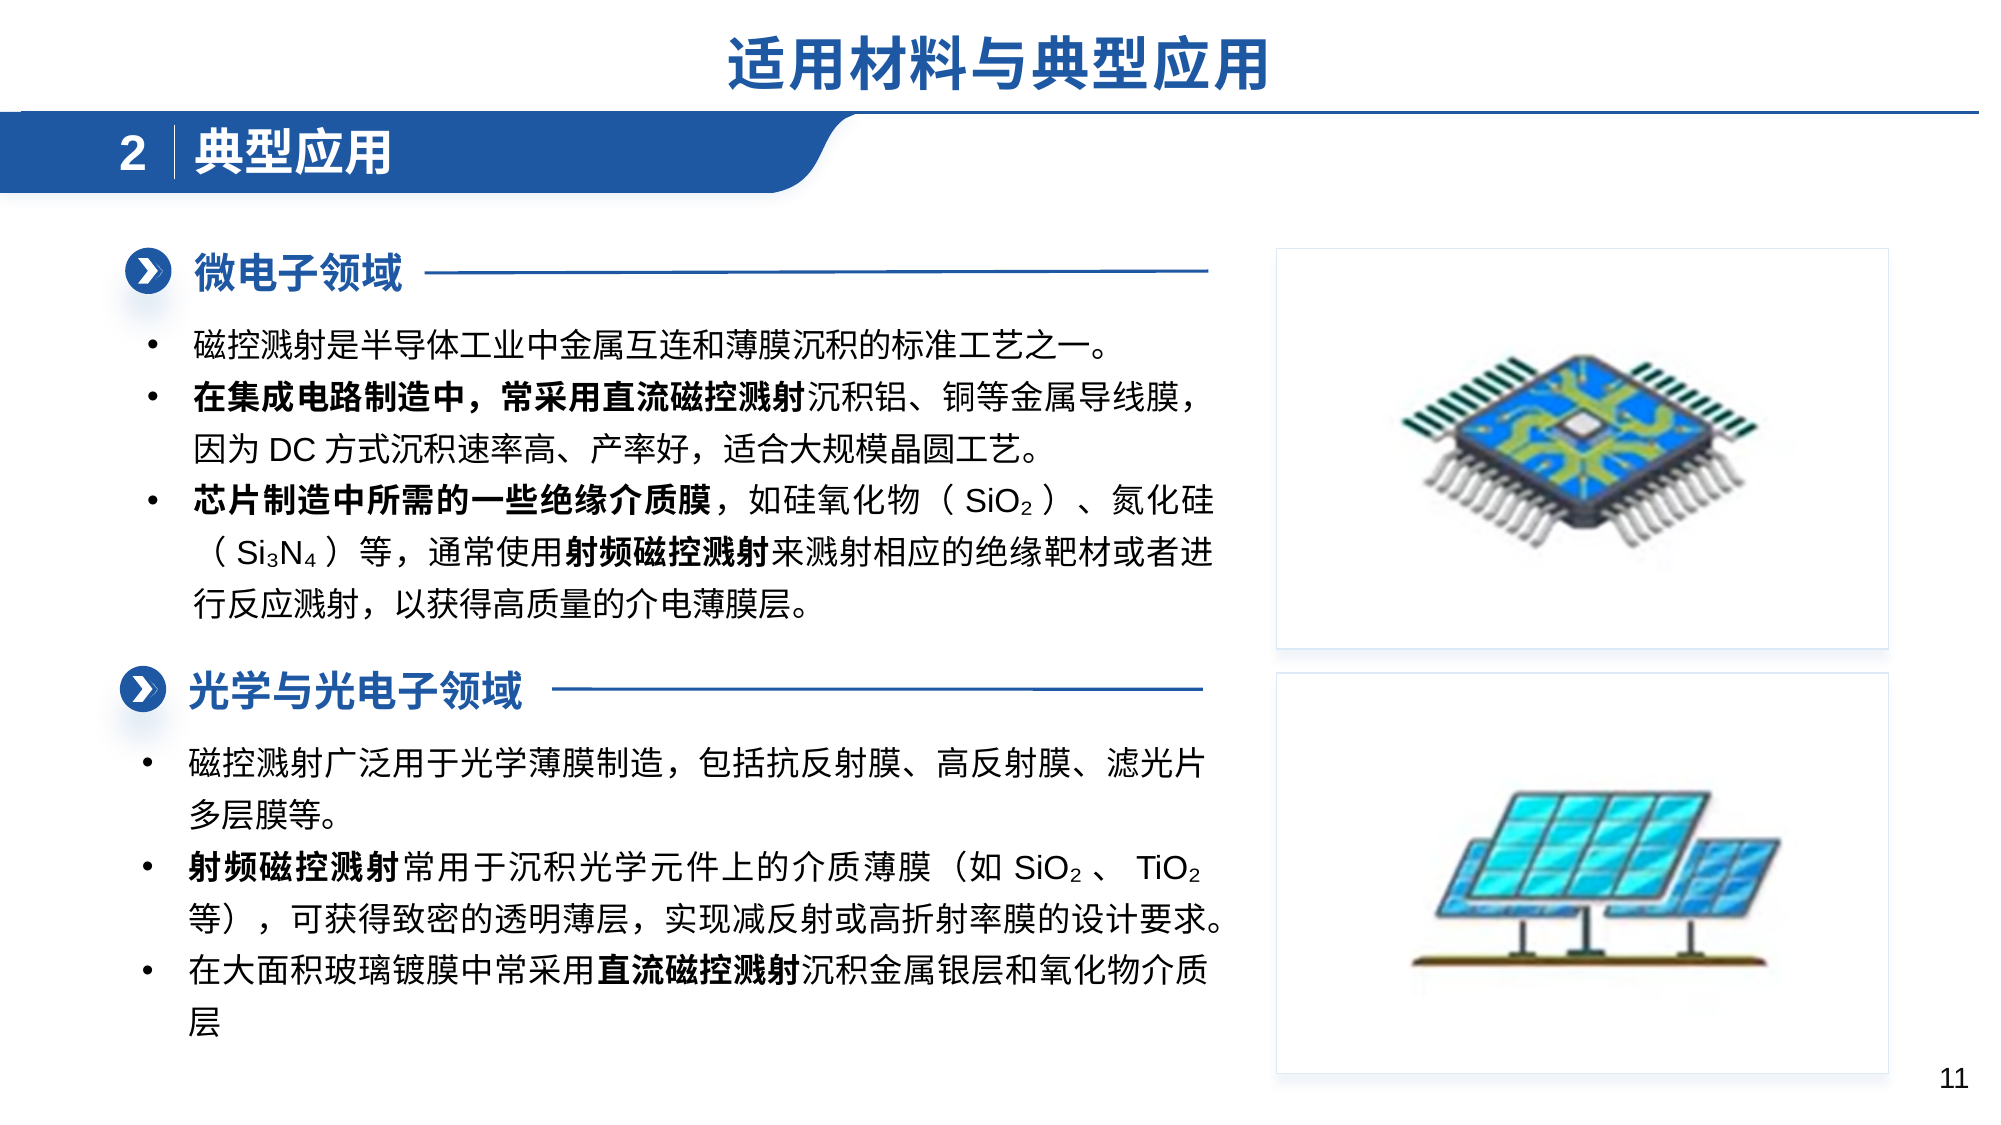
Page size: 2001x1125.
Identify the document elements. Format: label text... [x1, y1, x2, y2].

text_box 适用材料与典型应用 [600, 19, 1399, 105]
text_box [119, 656, 1225, 1049]
text_box 典型应用 [180, 112, 762, 188]
text_box 2 [86, 112, 180, 188]
text_box [1275, 247, 1890, 650]
text_box [0, 111, 861, 193]
picture [1364, 277, 1801, 620]
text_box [124, 238, 1230, 631]
picture [1384, 722, 1822, 1047]
text_box [1275, 672, 1890, 1075]
